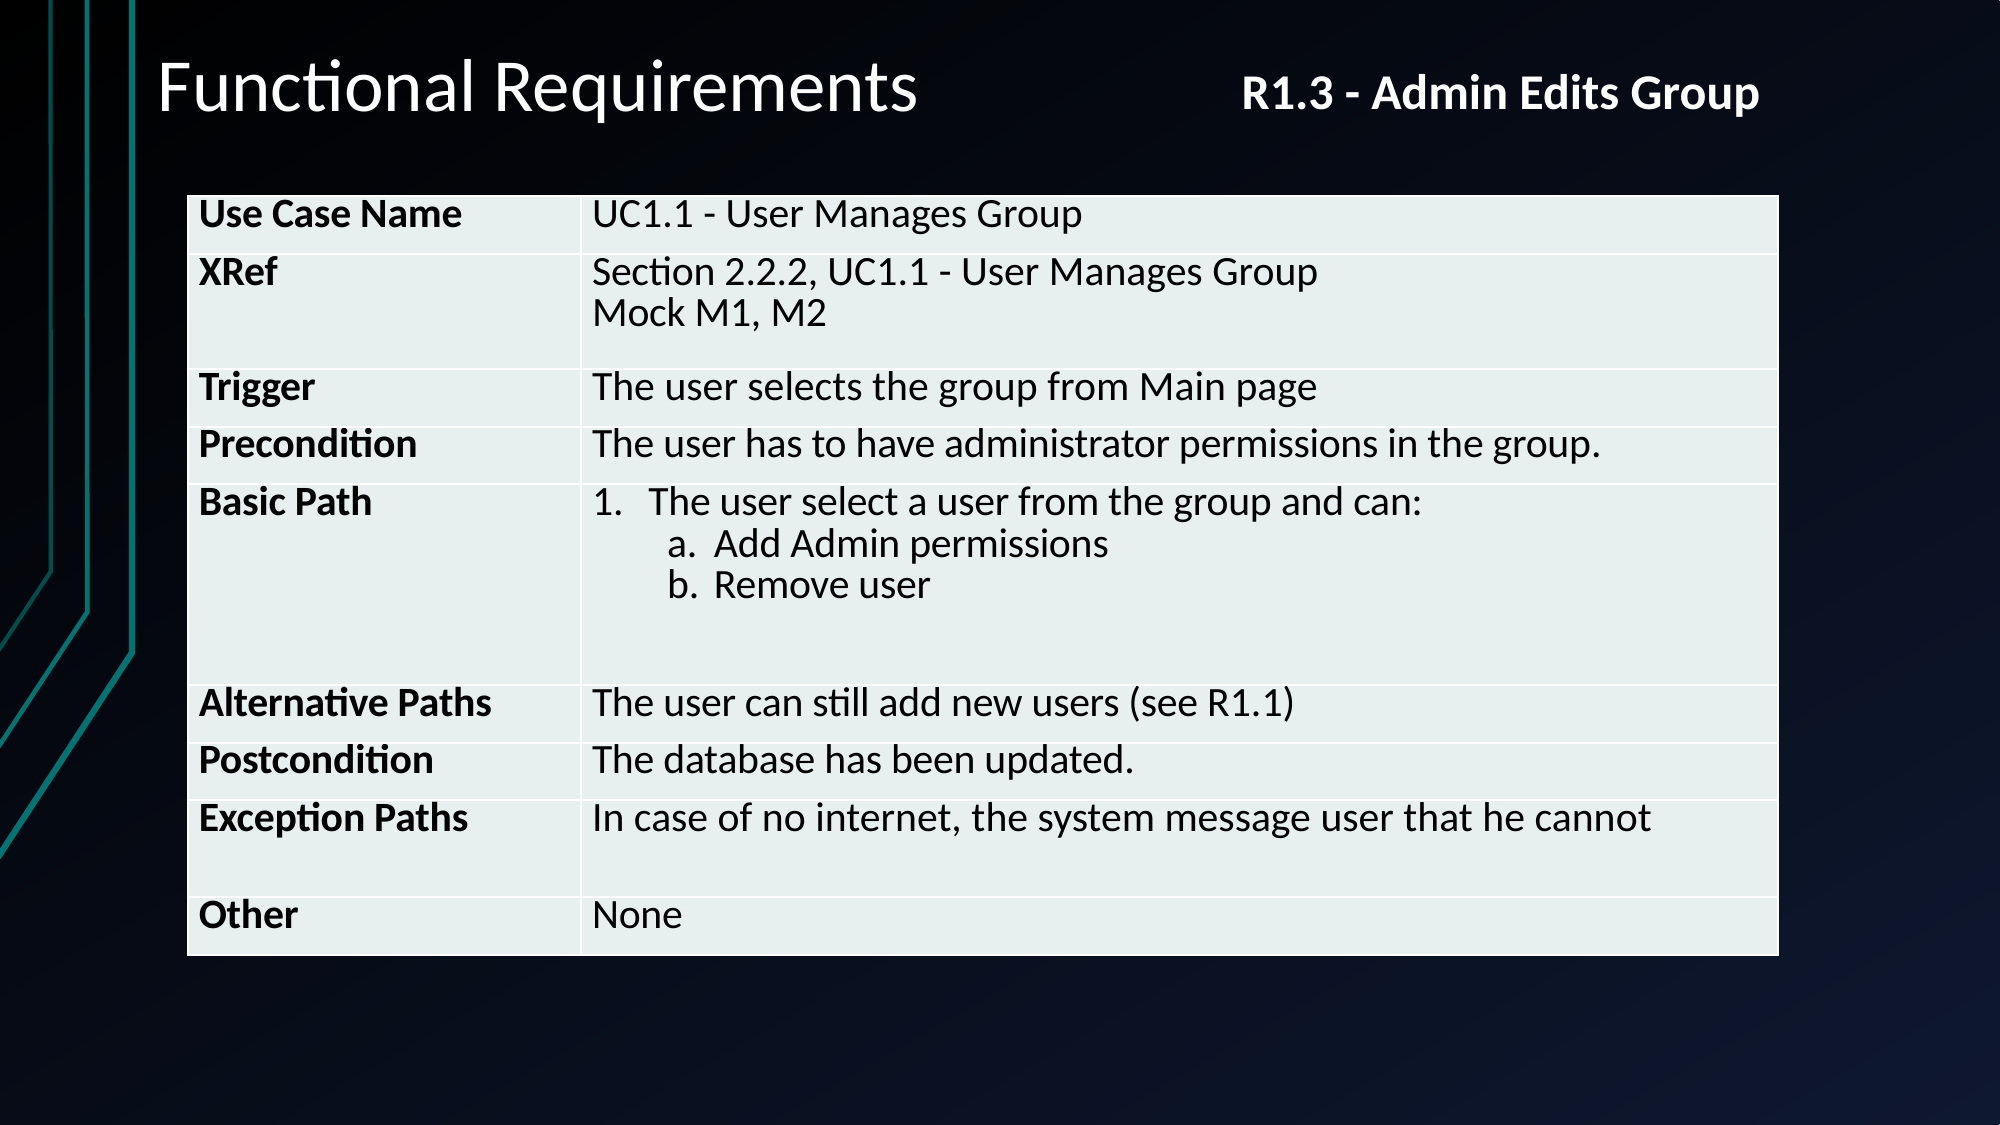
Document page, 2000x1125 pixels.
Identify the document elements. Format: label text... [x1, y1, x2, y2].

text_box R1.3 - Admin Edits Group [1226, 52, 1776, 128]
table_cell Trigger [189, 370, 580, 426]
table_cell The user has to have administrator permissions in the group. [582, 428, 1777, 483]
table_header Use Case Name [189, 197, 580, 253]
title Functional Requirements [137, 0, 1837, 138]
table_cell Alternative Paths [189, 686, 580, 742]
table_cell Other [189, 898, 580, 954]
table_cell The user can still add new users (see R1.1) [582, 686, 1777, 742]
table_cell The user select a user from the group and can: Add Admin permissions Remove user [582, 485, 1777, 684]
table_cell Basic Path [189, 485, 580, 684]
table_cell Exception Paths [189, 801, 580, 896]
table_cell Section 2.2.2, UC1.1 - User Manages Group Mock M1, M2 [582, 255, 1777, 368]
table_cell None [582, 898, 1777, 954]
table_cell Precondition [189, 428, 580, 483]
table_cell XRef [189, 255, 580, 368]
table_header UC1.1 - User Manages Group [582, 197, 1777, 253]
table_cell The user selects the group from Main page [582, 370, 1777, 426]
table_cell In case of no internet, the system message user that he cannot [582, 801, 1777, 896]
table_cell Postcondition [189, 744, 580, 799]
table_cell The database has been updated. [582, 744, 1777, 799]
